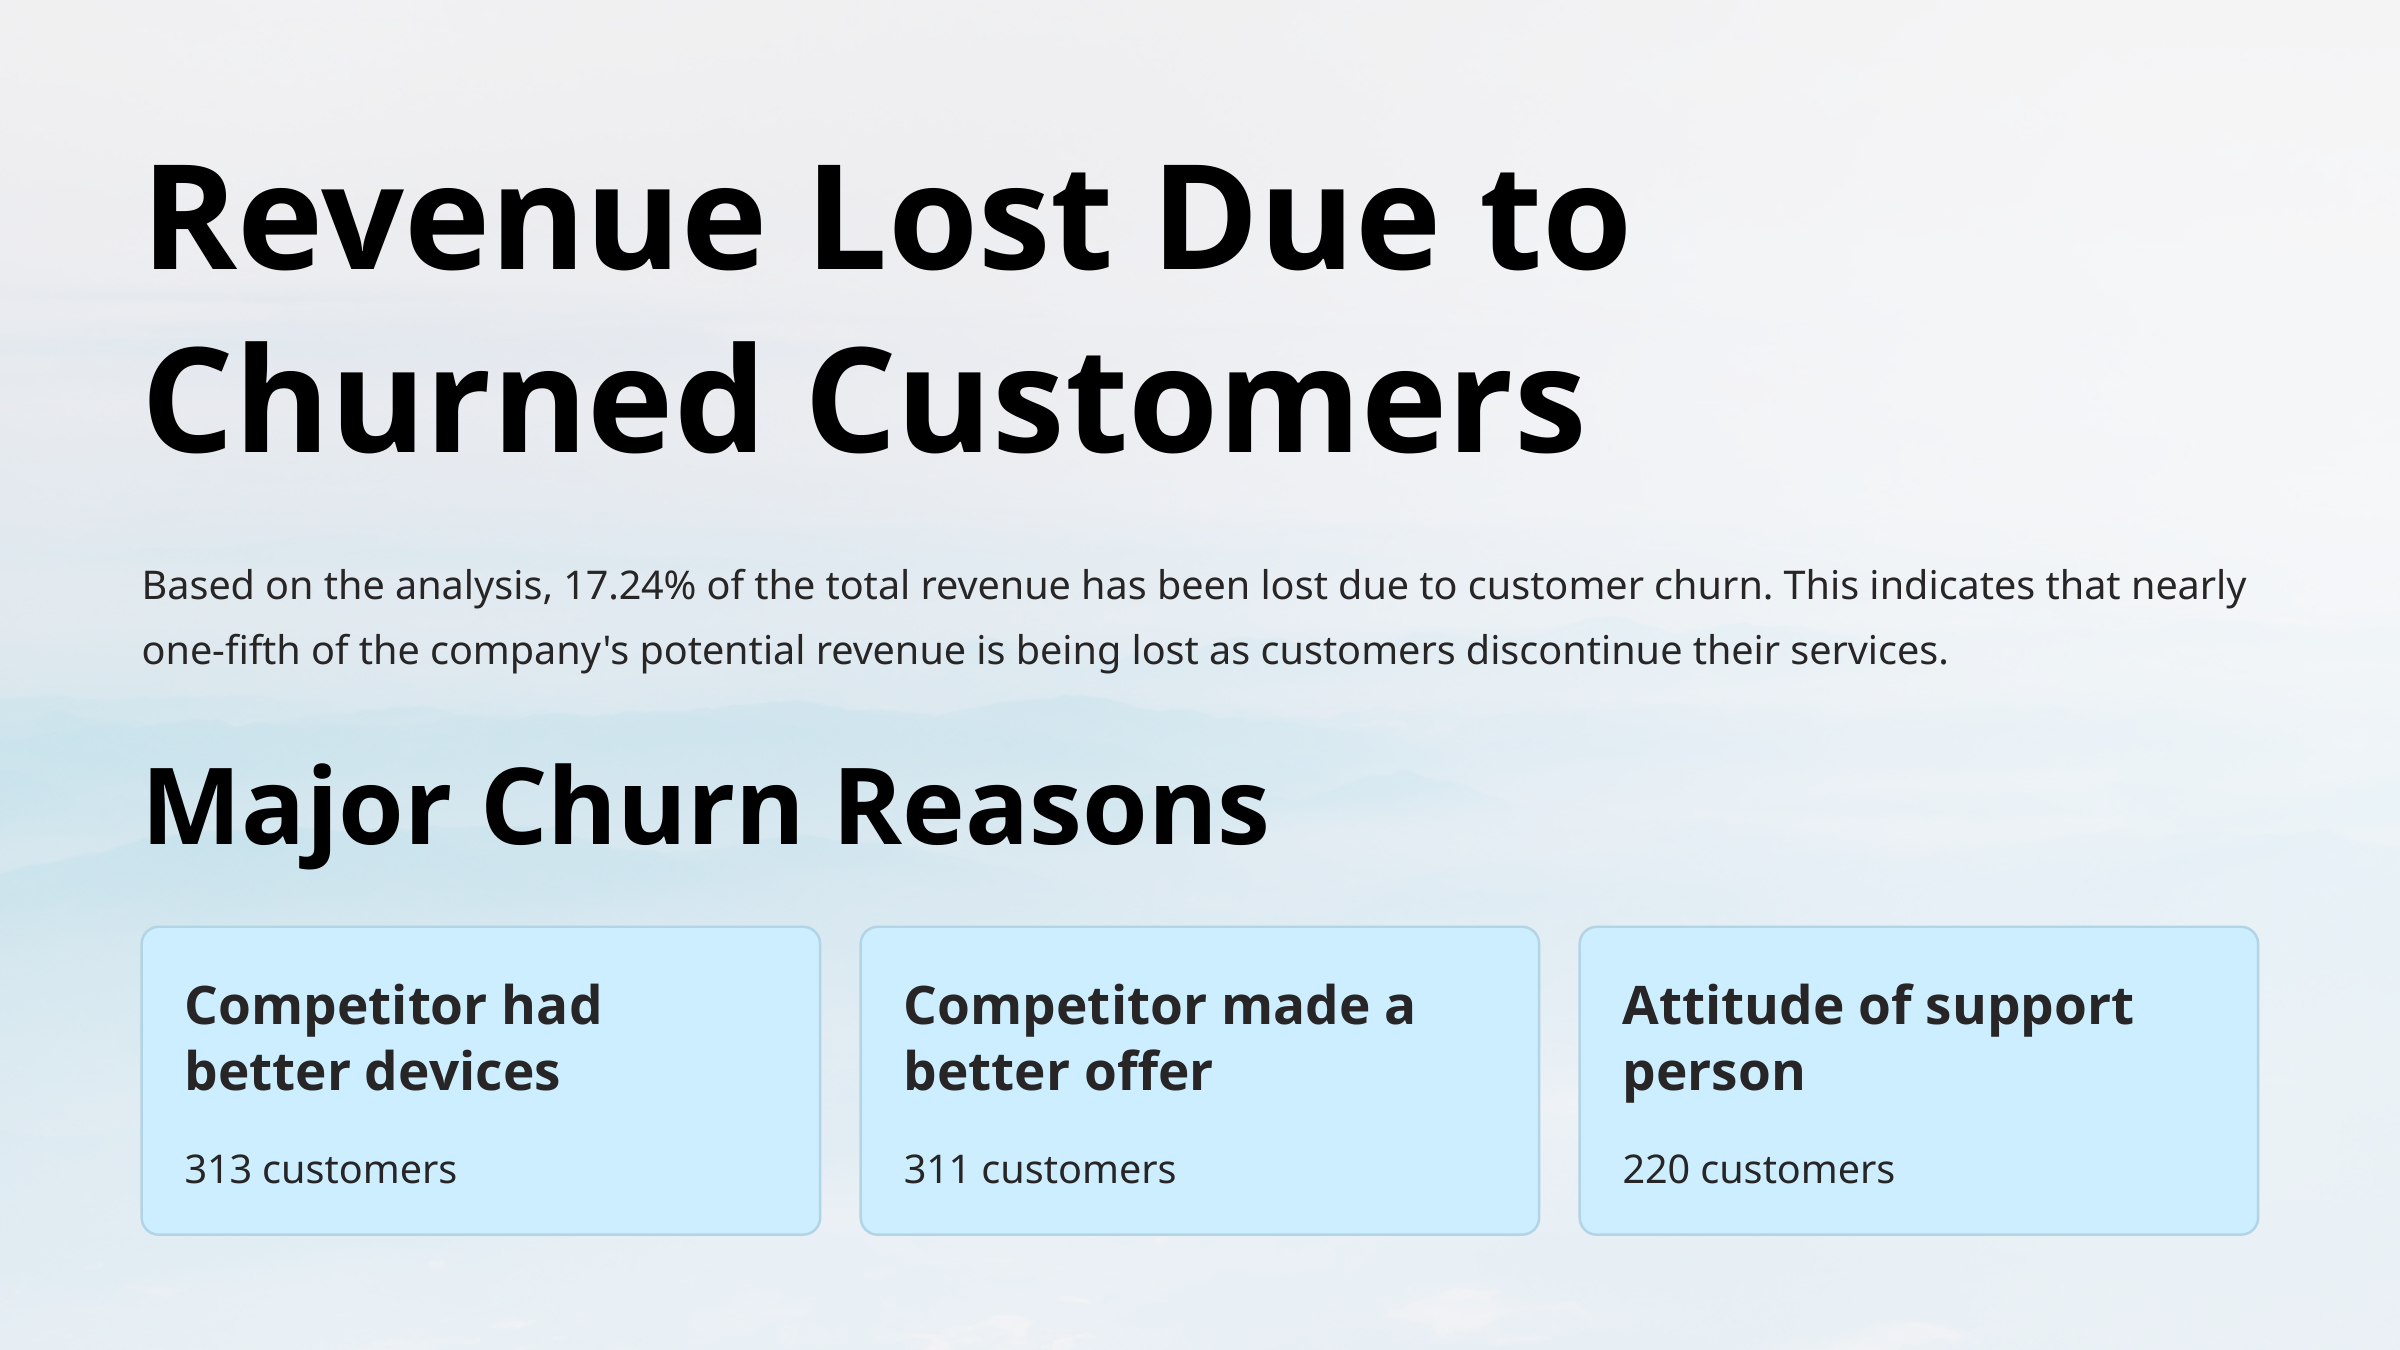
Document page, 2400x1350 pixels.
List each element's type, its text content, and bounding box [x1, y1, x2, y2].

text_box 313 customers [184, 1126, 778, 1192]
text_box Based on the analysis, 17.24% of the total revenue has been lost due to customer churn. This indicates that nearly one-fifth of the company's potential revenue is being lost as customers discontinue their services. [141, 542, 2259, 673]
text_box [141, 926, 821, 1235]
text_box 220 customers [1622, 1126, 2216, 1192]
text_box [860, 926, 1540, 1235]
text_box Attitude of support person [1622, 969, 2216, 1103]
text_box Major Churn Reasons [141, 733, 1205, 866]
text_box 311 customers [903, 1126, 1497, 1192]
text_box Competitor had better devices [184, 969, 778, 1103]
text_box Revenue Lost Due to Churned Customers [141, 115, 2259, 483]
text_box [1579, 926, 2259, 1235]
text_box Competitor made a better offer [903, 969, 1497, 1103]
